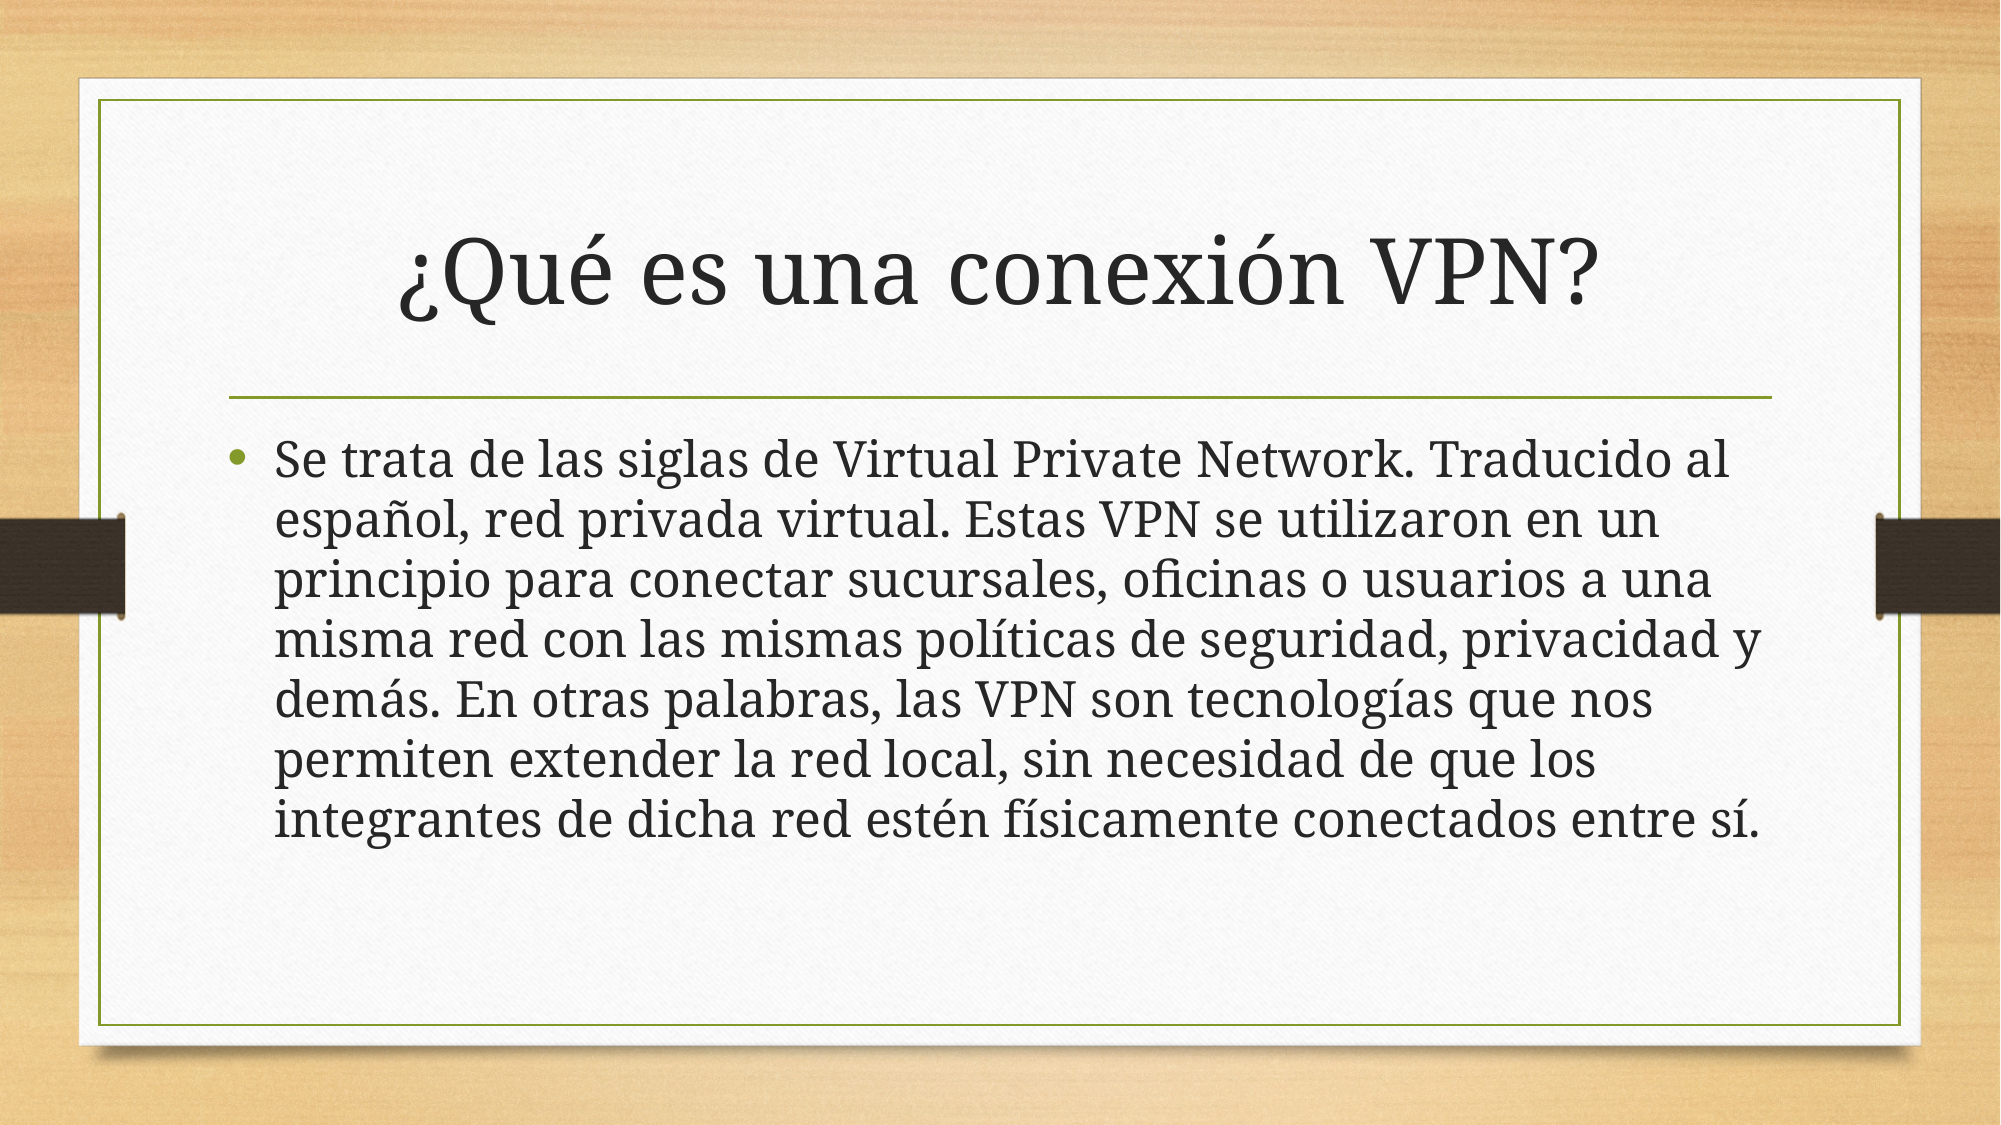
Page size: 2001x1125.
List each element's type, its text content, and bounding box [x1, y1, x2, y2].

list Se trata de las siglas de Virtual Private Network. Traducido al español, red privada virtual. Estas VPN se utilizaron en un principio para conectar sucursales, oficinas o usuarios a una misma red con las mismas políticas de seguridad, privacidad y demás. En otras palabras, las VPN son tecnologías que nos permiten extender la red local, sin necesidad de que los integrantes de dicha red estén físicamente conectados entre sí. [212, 419, 1788, 964]
title ¿Qué es una conexión VPN? [212, 161, 1788, 375]
picture [0, 0, 2001, 1125]
